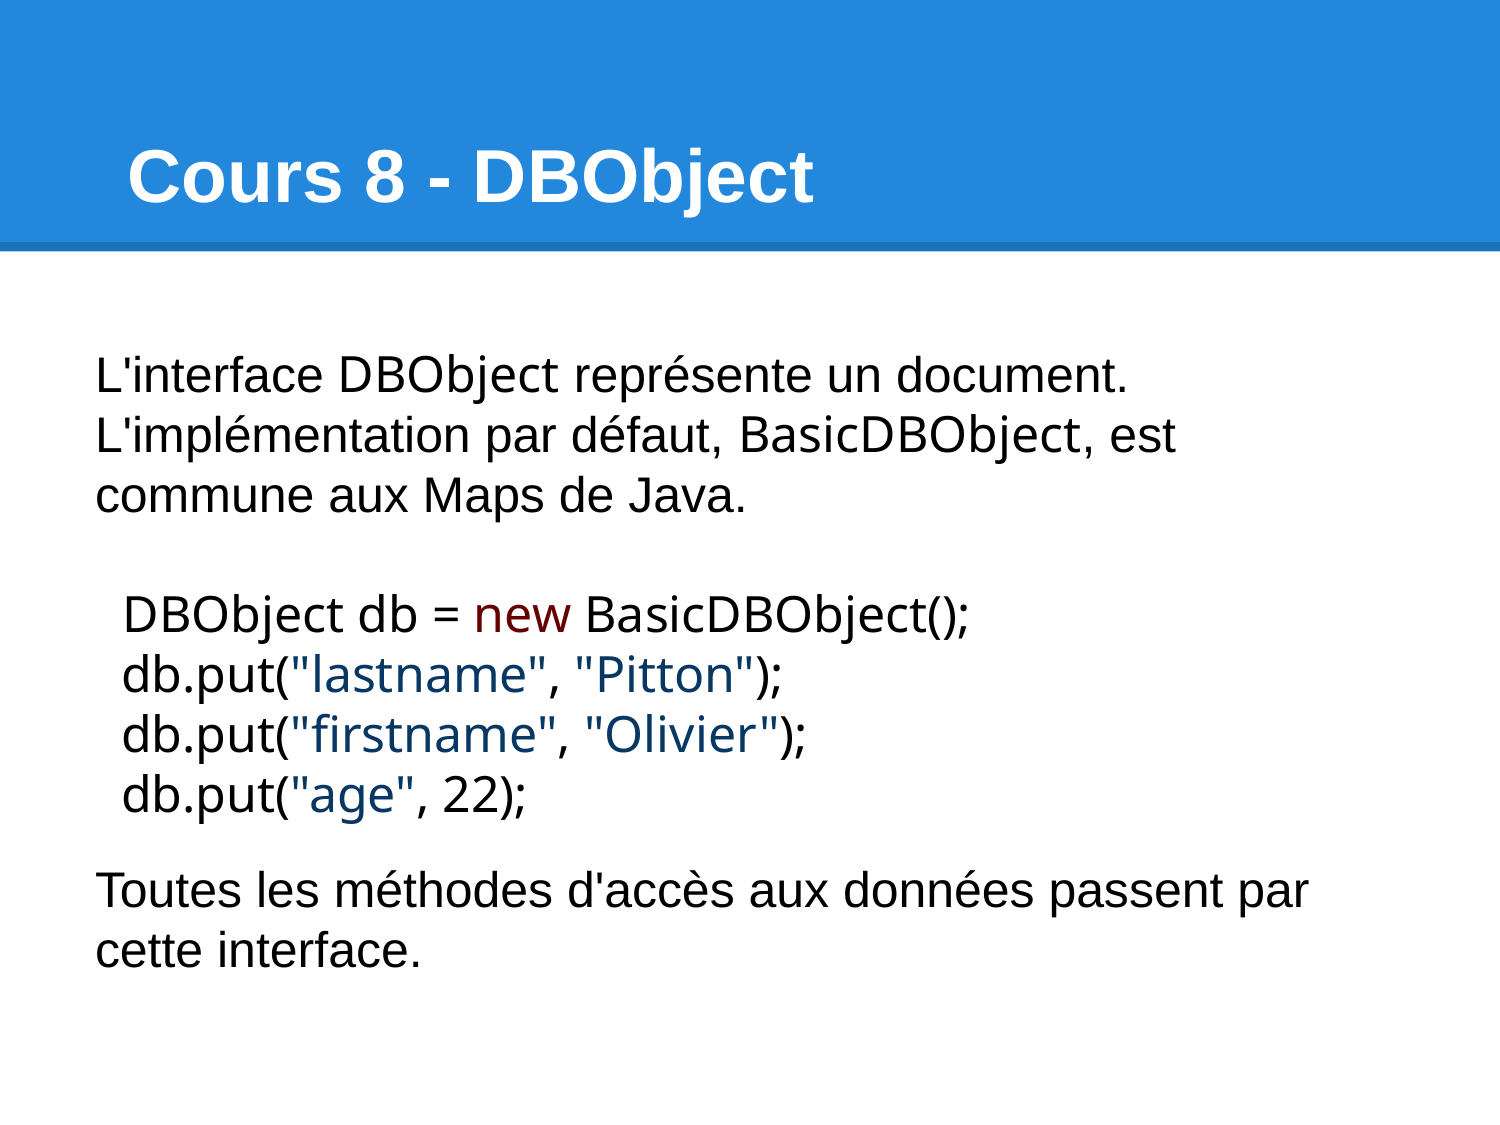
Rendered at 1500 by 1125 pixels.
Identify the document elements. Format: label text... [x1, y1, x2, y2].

text_box L'interface DBObject représente un document. L'implémentation par défaut, BasicDBObject, est commune aux Maps de Java. DBObject db = new BasicDBObject(); db.put("lastname", "Pitton"); db.put("firstname", "Olivier"); db.put("age", 22); Toutes les méthodes d'accès aux données passent par cette interface. [79, 327, 1421, 1037]
title Cours 8 - DBObject [75, 45, 1425, 233]
